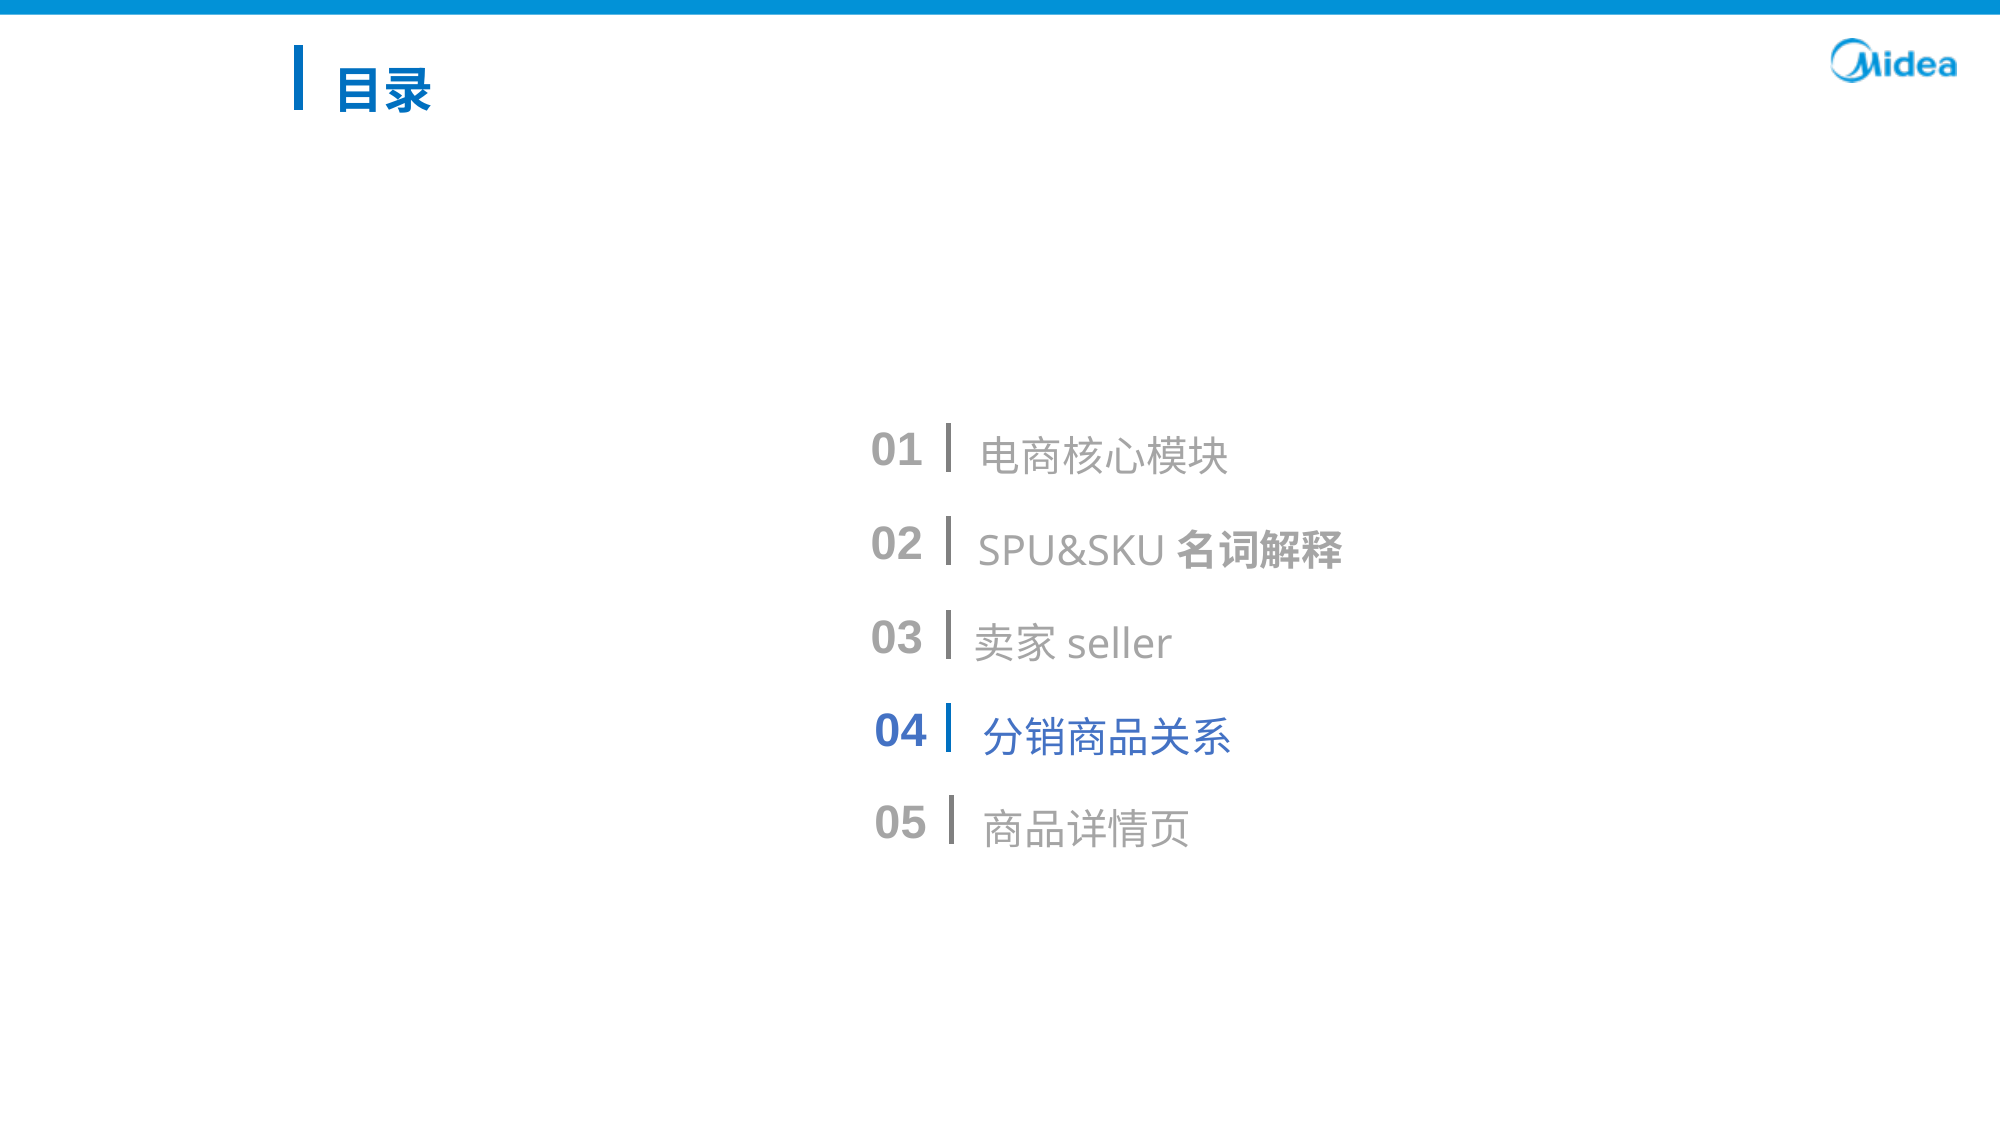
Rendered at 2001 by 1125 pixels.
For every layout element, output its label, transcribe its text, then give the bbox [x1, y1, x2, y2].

text_box [946, 610, 950, 658]
text_box 电商核心模块 [975, 401, 1233, 483]
text_box [946, 704, 950, 751]
text_box 02 [867, 509, 927, 572]
text_box 卖家seller [970, 589, 1176, 671]
picture [1830, 38, 1957, 83]
text_box 04 [871, 696, 931, 759]
text_box 商品详情页 [979, 774, 1195, 856]
text_box [946, 423, 950, 471]
text_box 目录 [330, 25, 437, 122]
text_box [950, 796, 954, 844]
text_box SPU&SKU名词解释 [974, 495, 1372, 577]
text_box 05 [871, 788, 931, 852]
text_box 分销商品关系 [979, 682, 1237, 764]
text_box [294, 46, 303, 109]
text_box 01 [867, 415, 927, 479]
text_box 03 [867, 603, 927, 666]
text_box [946, 517, 950, 565]
